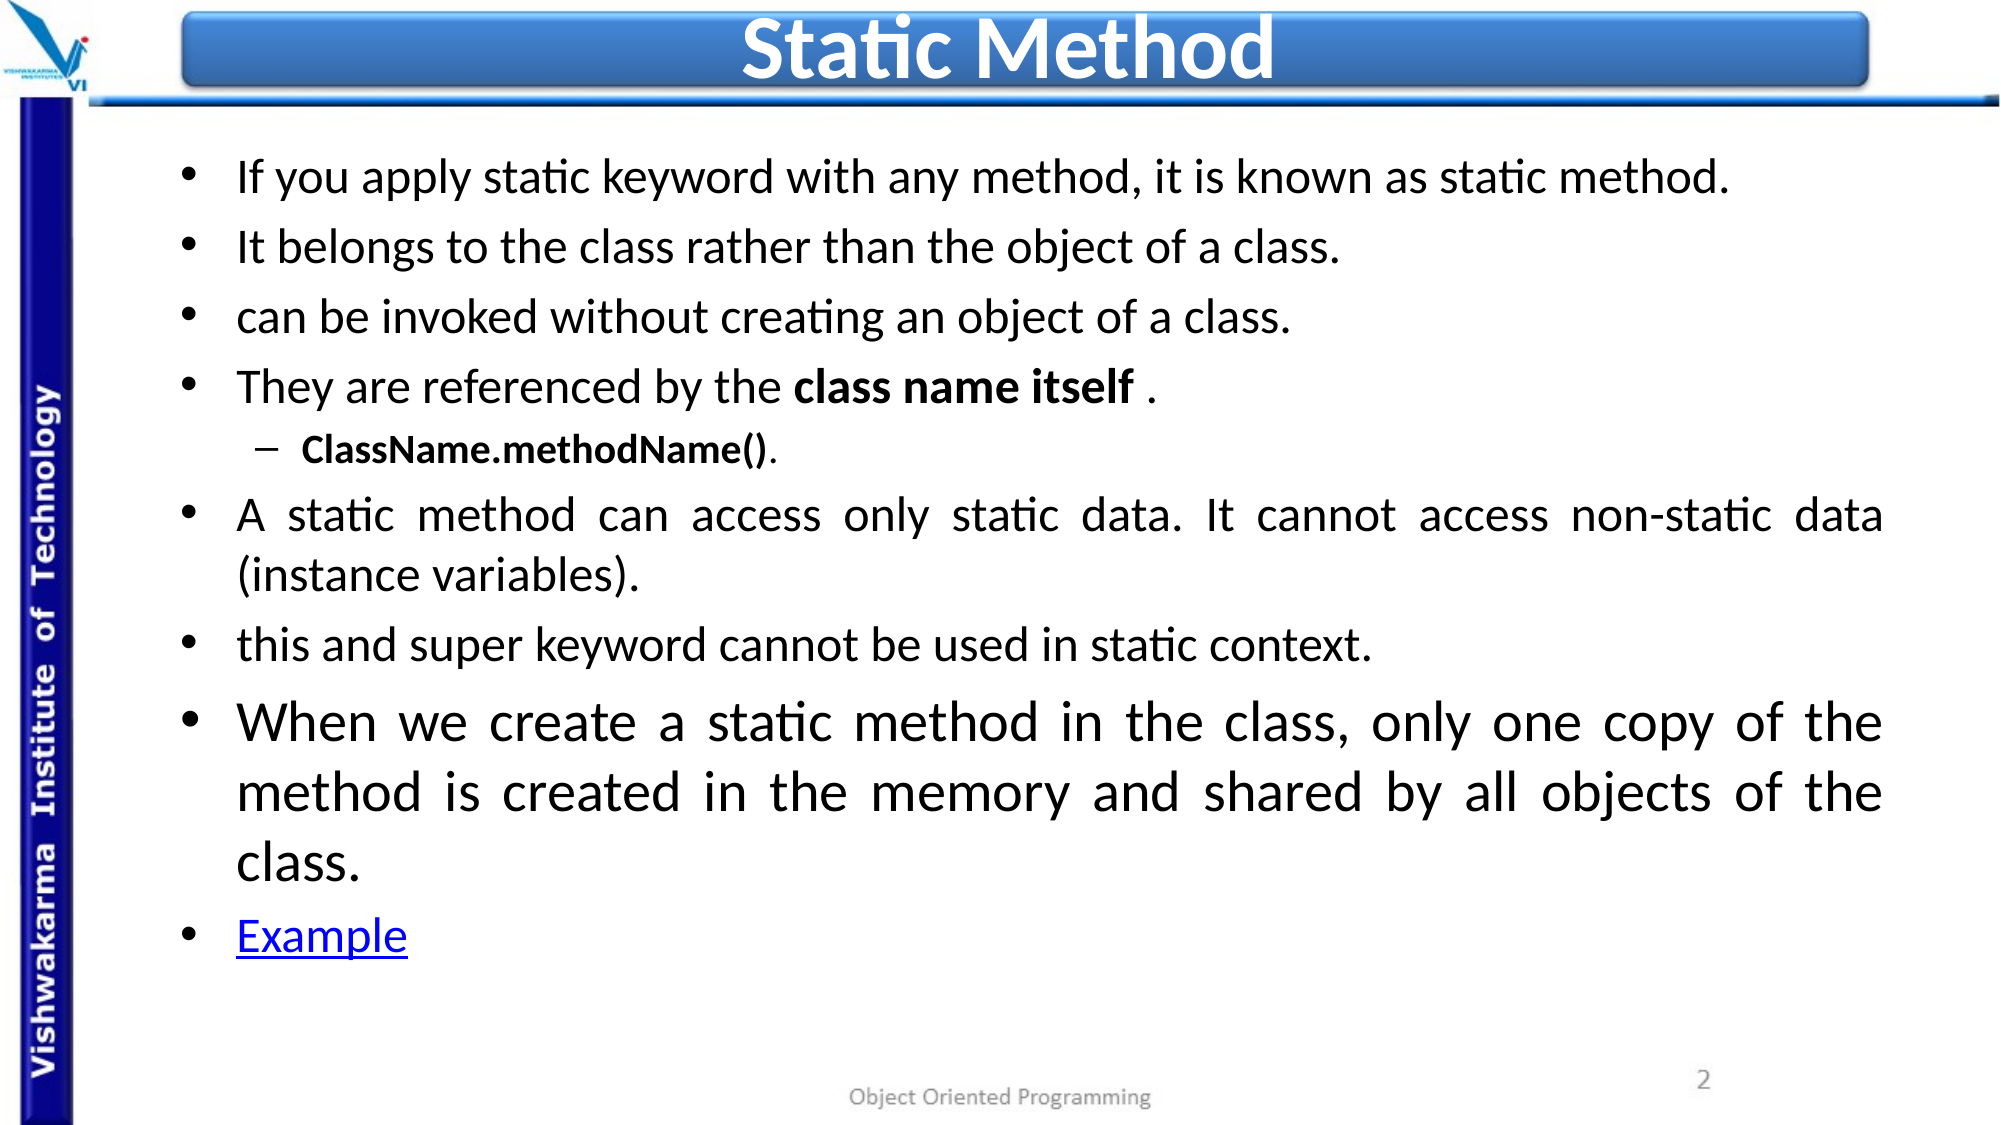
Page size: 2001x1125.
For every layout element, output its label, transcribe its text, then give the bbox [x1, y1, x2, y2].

title Static Method [99, 0, 1900, 136]
picture [0, 0, 2001, 1125]
list If you apply static keyword with any method, it is known as static method. It belongs to the class rather than the object of a class. can be invoked without creating an object of a class. They are referenced by the class name itself . ClassName.methodName(). A static method can access only static data. It cannot access non-static data (instance variables). this and super keyword cannot be used in static context. When we create a static method in the class, only one copy of the method is created in the memory and shared by all objects of the class. Example [165, 135, 1900, 1005]
